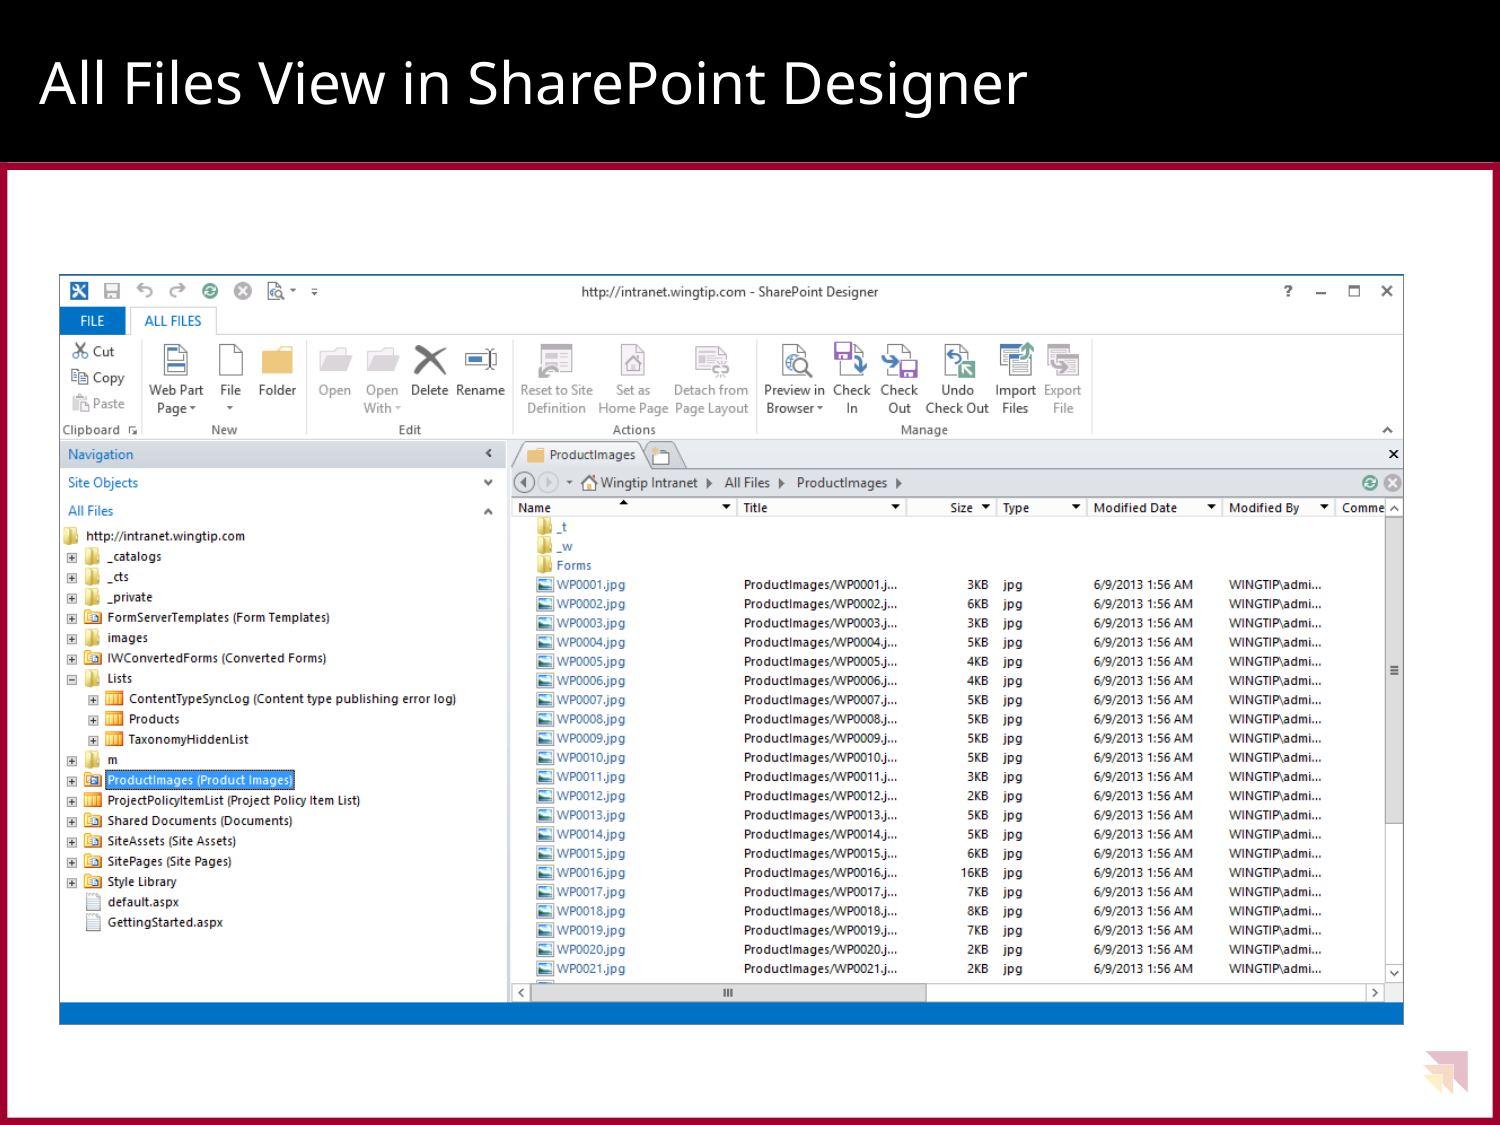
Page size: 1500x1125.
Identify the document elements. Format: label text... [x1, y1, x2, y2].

picture [58, 274, 1404, 1026]
title All Files View in SharePoint Designer [24, 12, 1438, 150]
